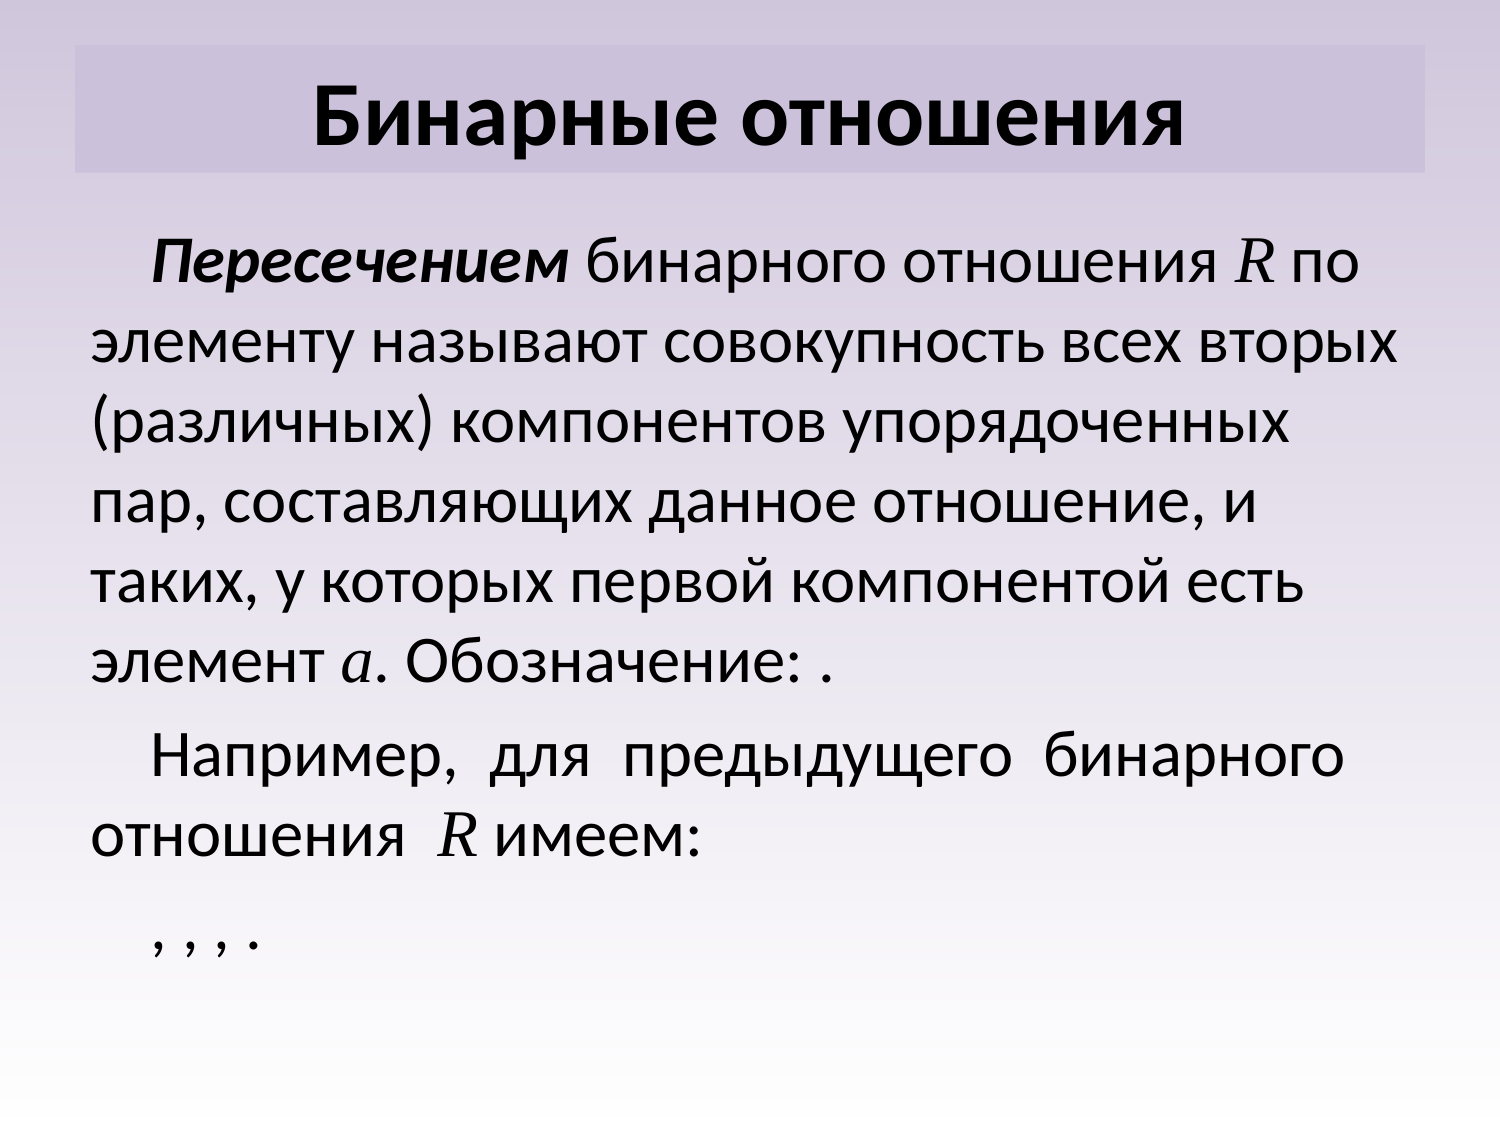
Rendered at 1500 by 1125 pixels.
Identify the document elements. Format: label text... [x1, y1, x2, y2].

title Бинарные отношения [75, 45, 1425, 173]
